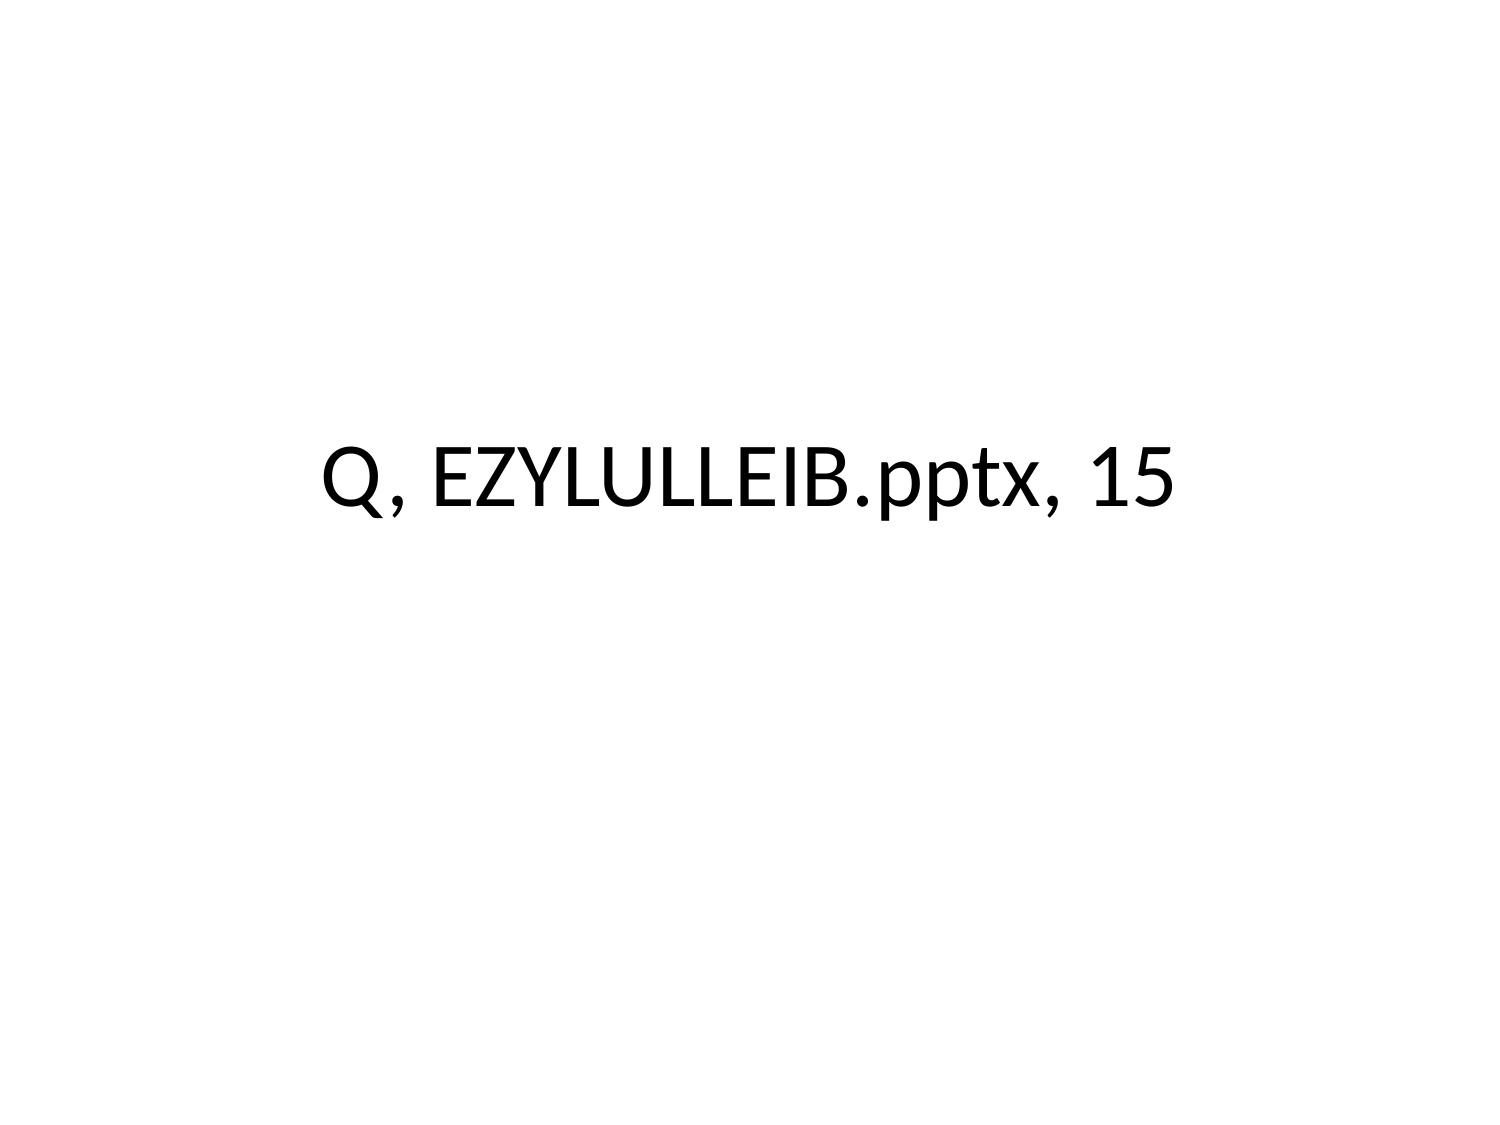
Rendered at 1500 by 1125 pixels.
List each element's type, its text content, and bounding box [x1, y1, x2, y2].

title Q, EZYLULLEIB.pptx, 15 [112, 349, 1388, 591]
